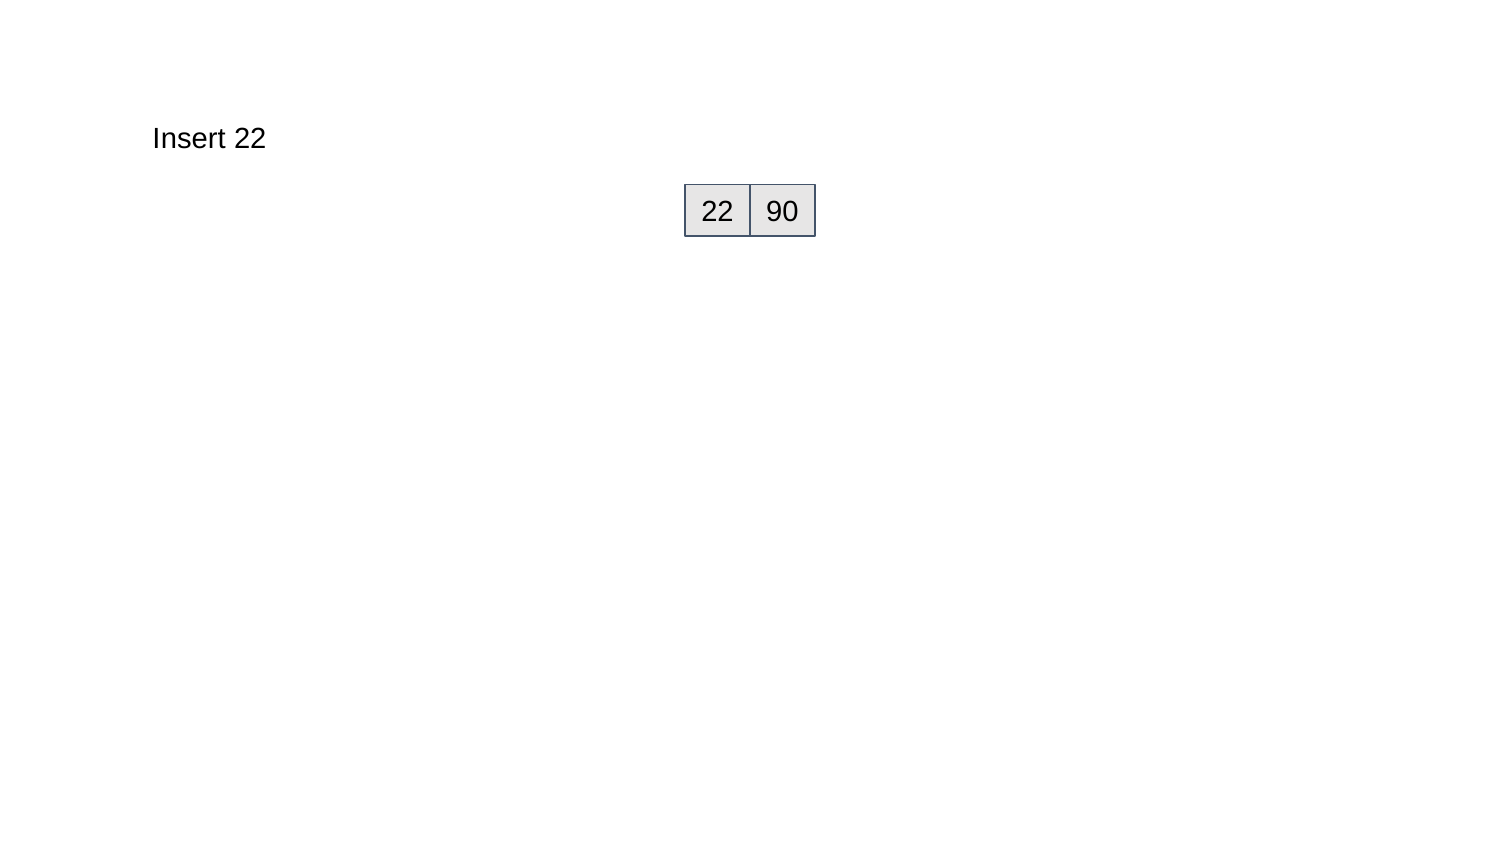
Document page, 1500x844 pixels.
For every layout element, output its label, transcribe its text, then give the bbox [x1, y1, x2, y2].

text_box 90 [749, 184, 815, 236]
text_box Insert 22 [137, 111, 282, 162]
text_box 22 [684, 184, 749, 236]
